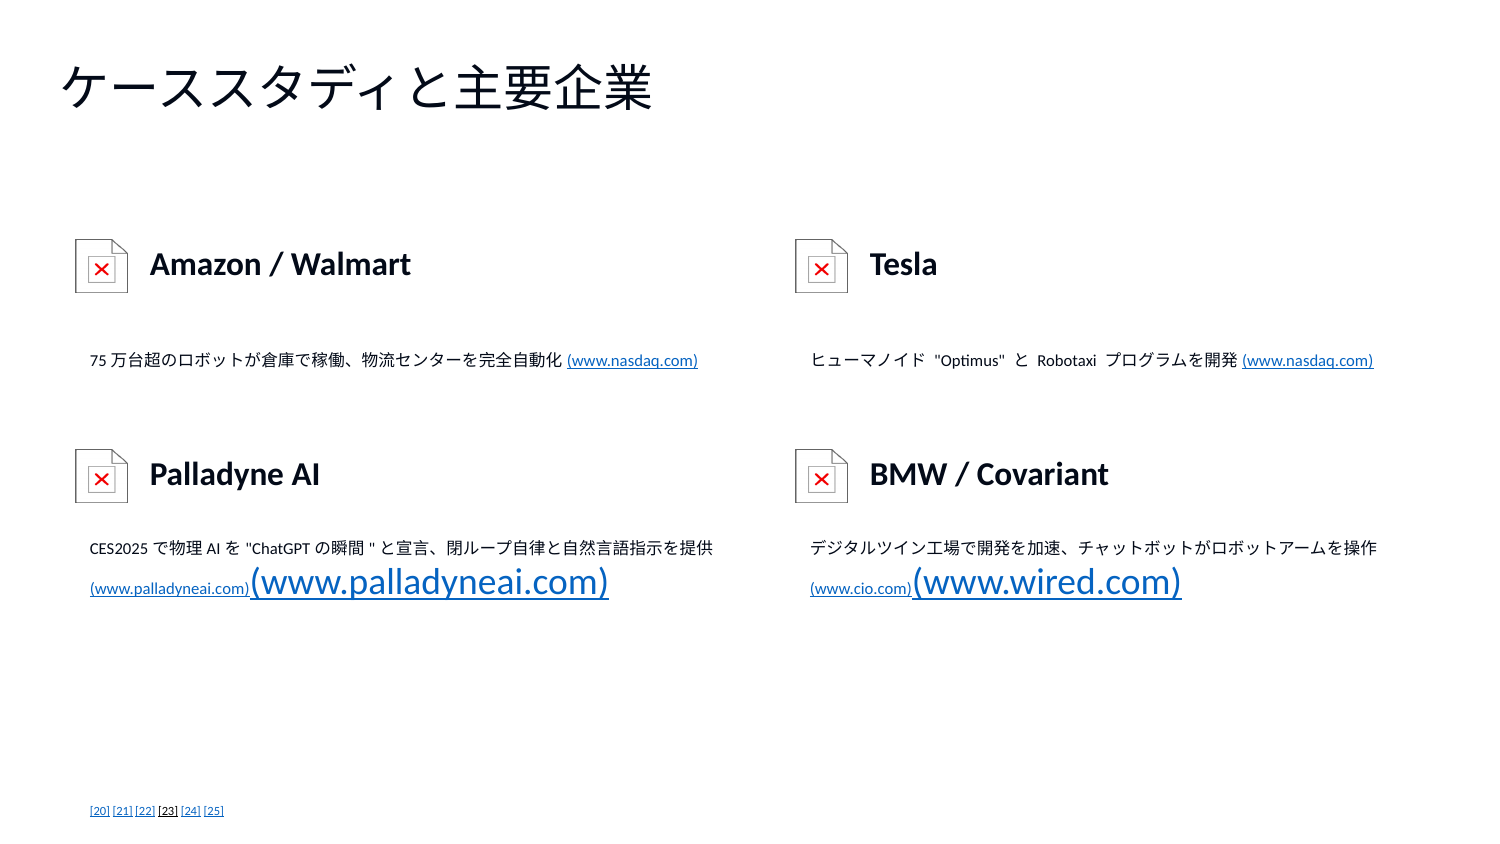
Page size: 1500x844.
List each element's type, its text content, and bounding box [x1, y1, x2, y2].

text_box CES2025で物理AIを"ChatGPTの瞬間"と宣言、閉ループ自律と自然言語指示を提供(www.palladyneai.com)(www.palladyneai.com) [74, 502, 765, 638]
text_box 75万台超のロボットが倉庫で稼働、物流センターを完全自動化(www.nasdaq.com) [74, 292, 765, 428]
text_box Palladyne AI [134, 449, 750, 495]
text_box デジタルツイン工場で開発を加速、チャットボットがロボットアームを操作(www.cio.com)(www.wired.com) [794, 502, 1485, 638]
text_box Tesla [854, 239, 1470, 285]
text_box Amazon / Walmart [134, 239, 750, 285]
picture [74, 449, 128, 503]
picture [74, 239, 128, 293]
text_box BMW / Covariant [854, 449, 1470, 495]
text_box [20] [21] [22] [23] [24] [25] [74, 791, 1500, 829]
picture [794, 449, 848, 503]
picture [794, 239, 848, 293]
text_box ヒューマノイド "Optimus" と Robotaxi プログラムを開発(www.nasdaq.com) [794, 292, 1485, 428]
text_box ケーススタディと主要企業 [44, 45, 1455, 128]
